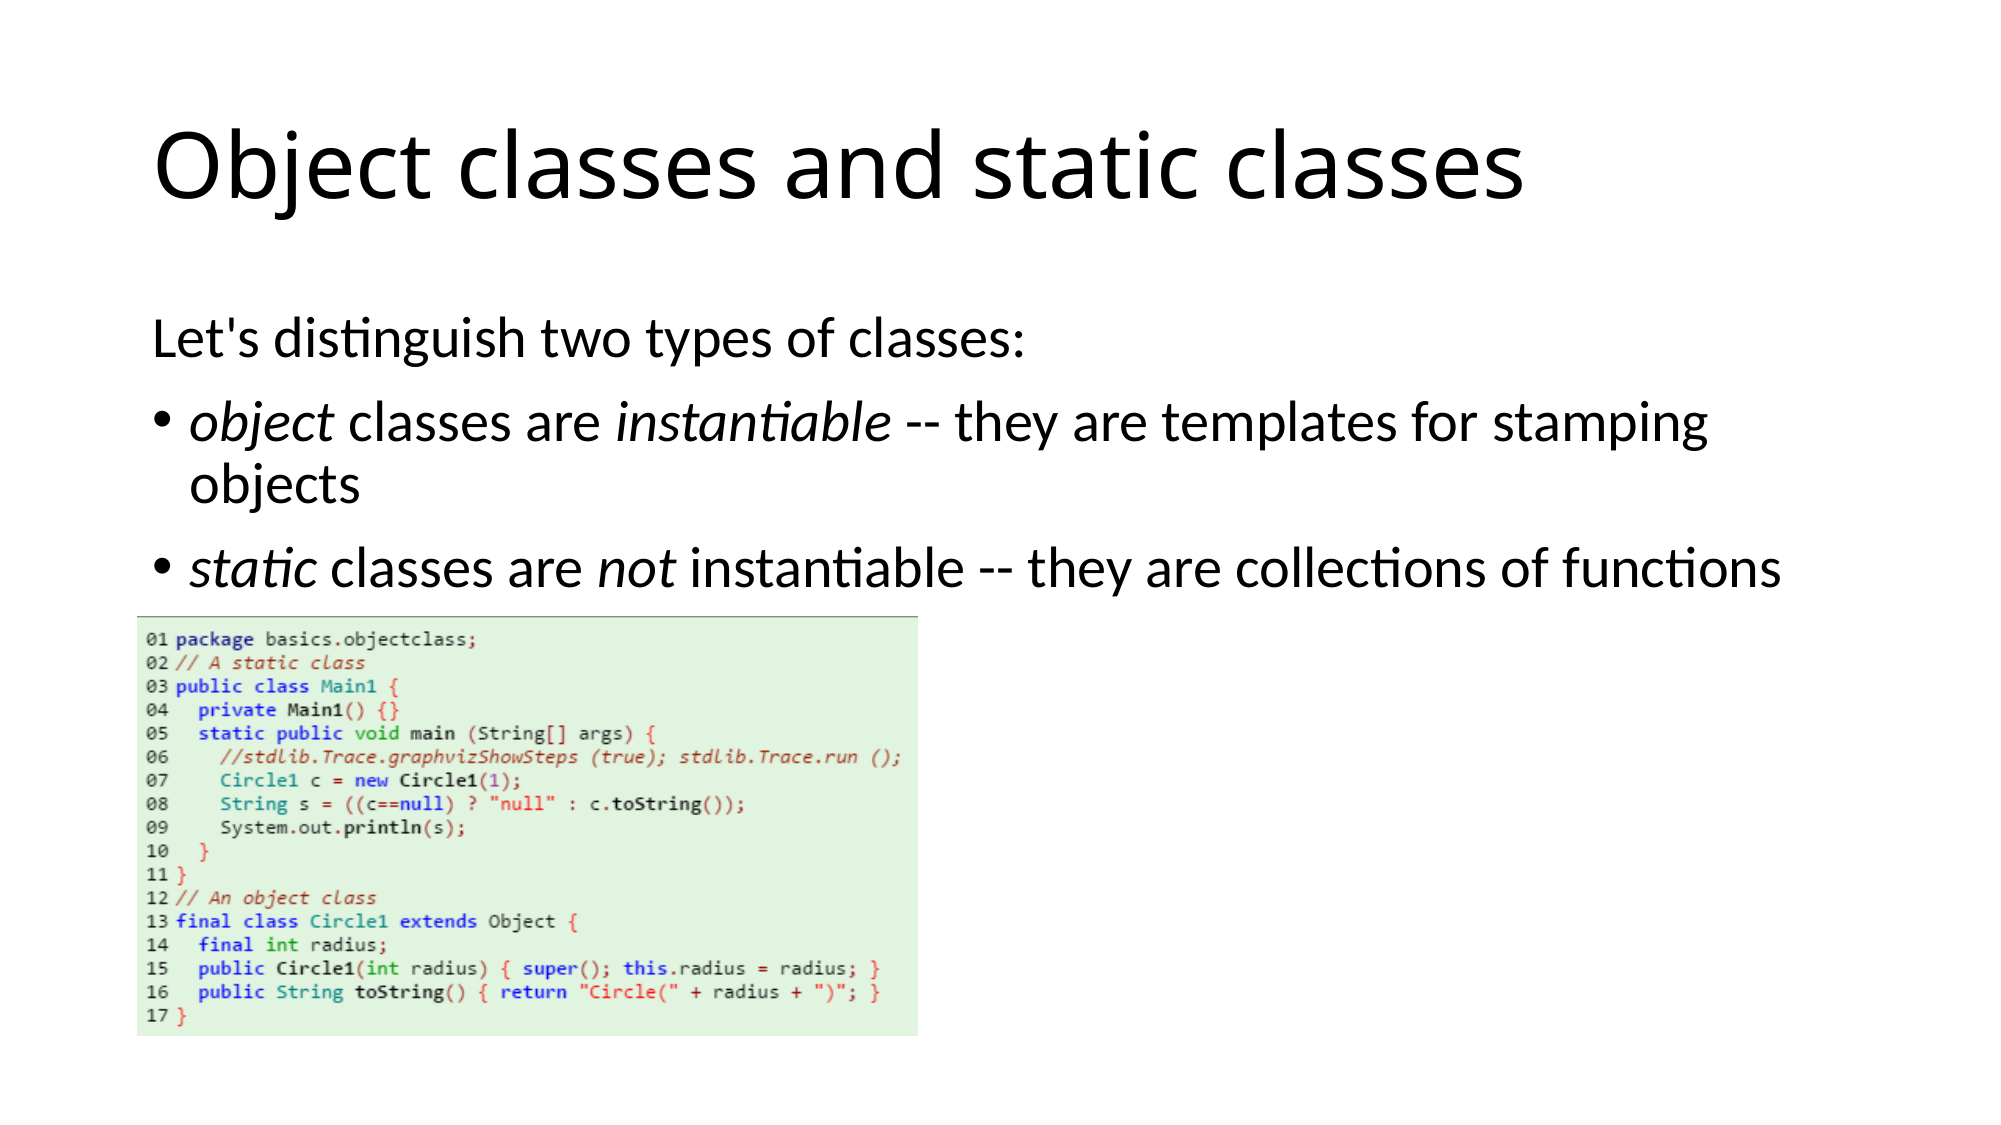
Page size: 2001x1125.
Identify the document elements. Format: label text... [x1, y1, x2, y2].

picture [137, 616, 918, 1036]
list Let's distinguish two types of classes: object classes are instantiable -- they are templates for stamping objects static classes are not instantiable -- they are collections of functions [137, 299, 1863, 1014]
title Object classes and static classes [137, 59, 1863, 278]
